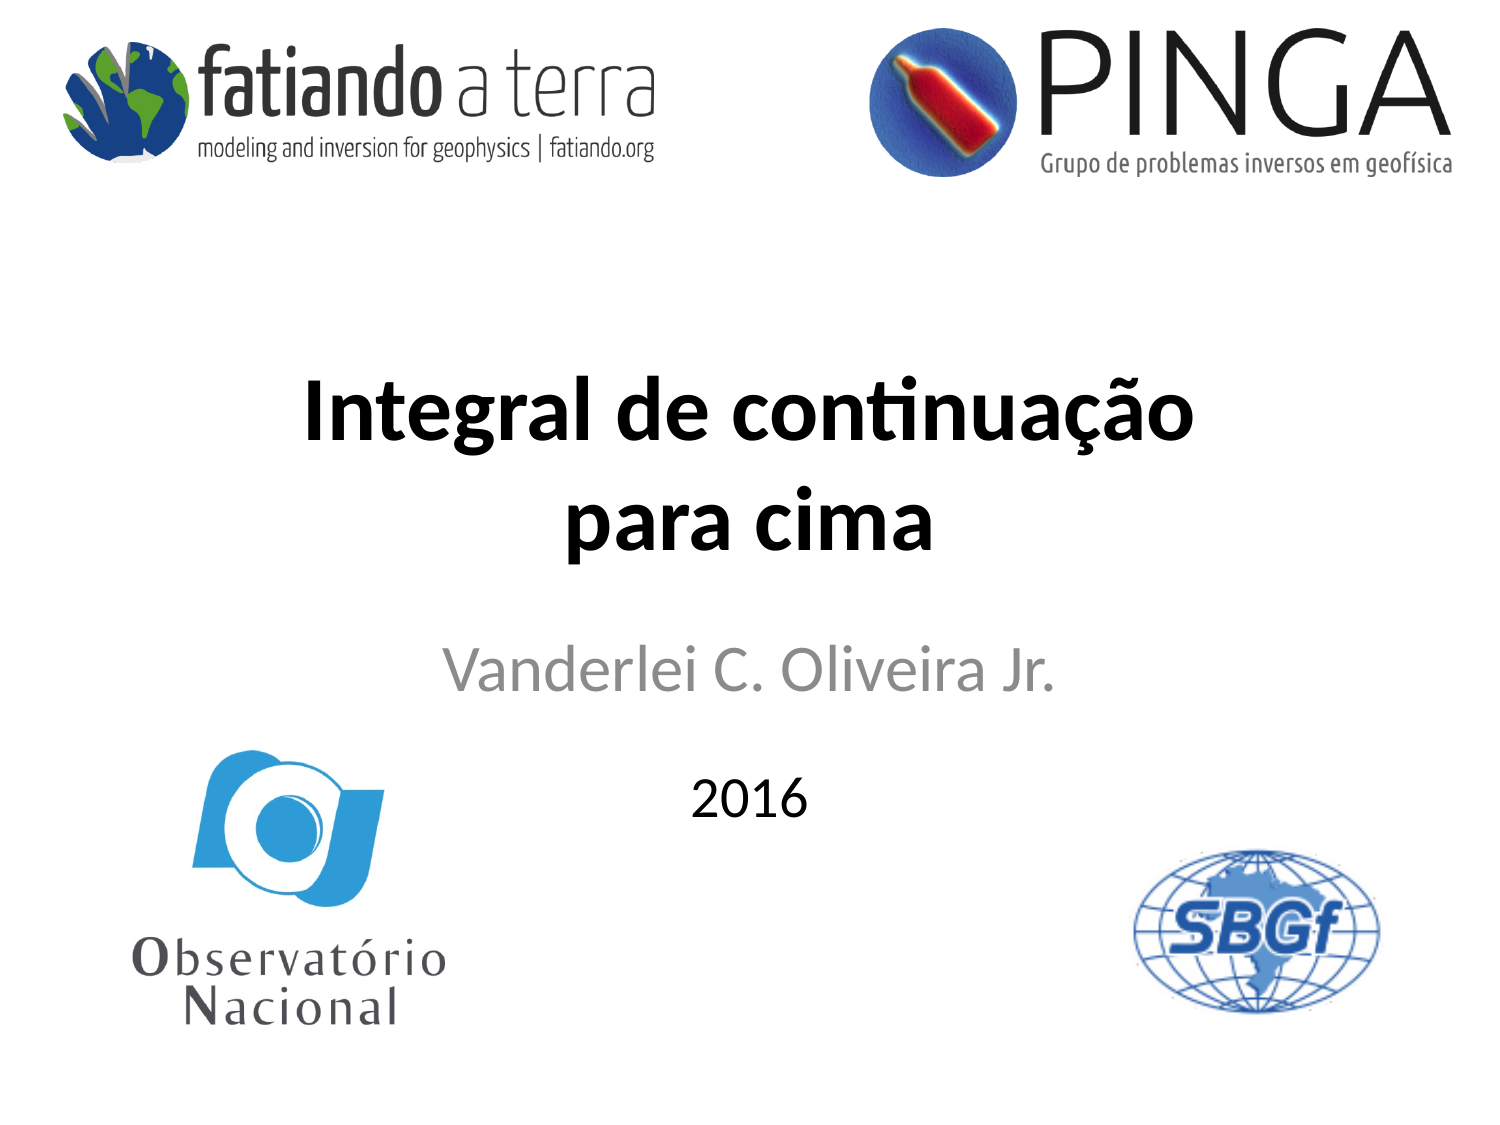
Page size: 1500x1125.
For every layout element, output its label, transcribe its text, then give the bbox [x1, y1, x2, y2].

subtitle Vanderlei C. Oliveira Jr. [225, 617, 1275, 905]
picture [100, 739, 470, 1055]
title Integral de continuação para cima [223, 338, 1277, 580]
picture [1127, 845, 1385, 1020]
picture [867, 28, 1459, 177]
text_box 2016 [649, 751, 851, 837]
picture [62, 42, 655, 163]
